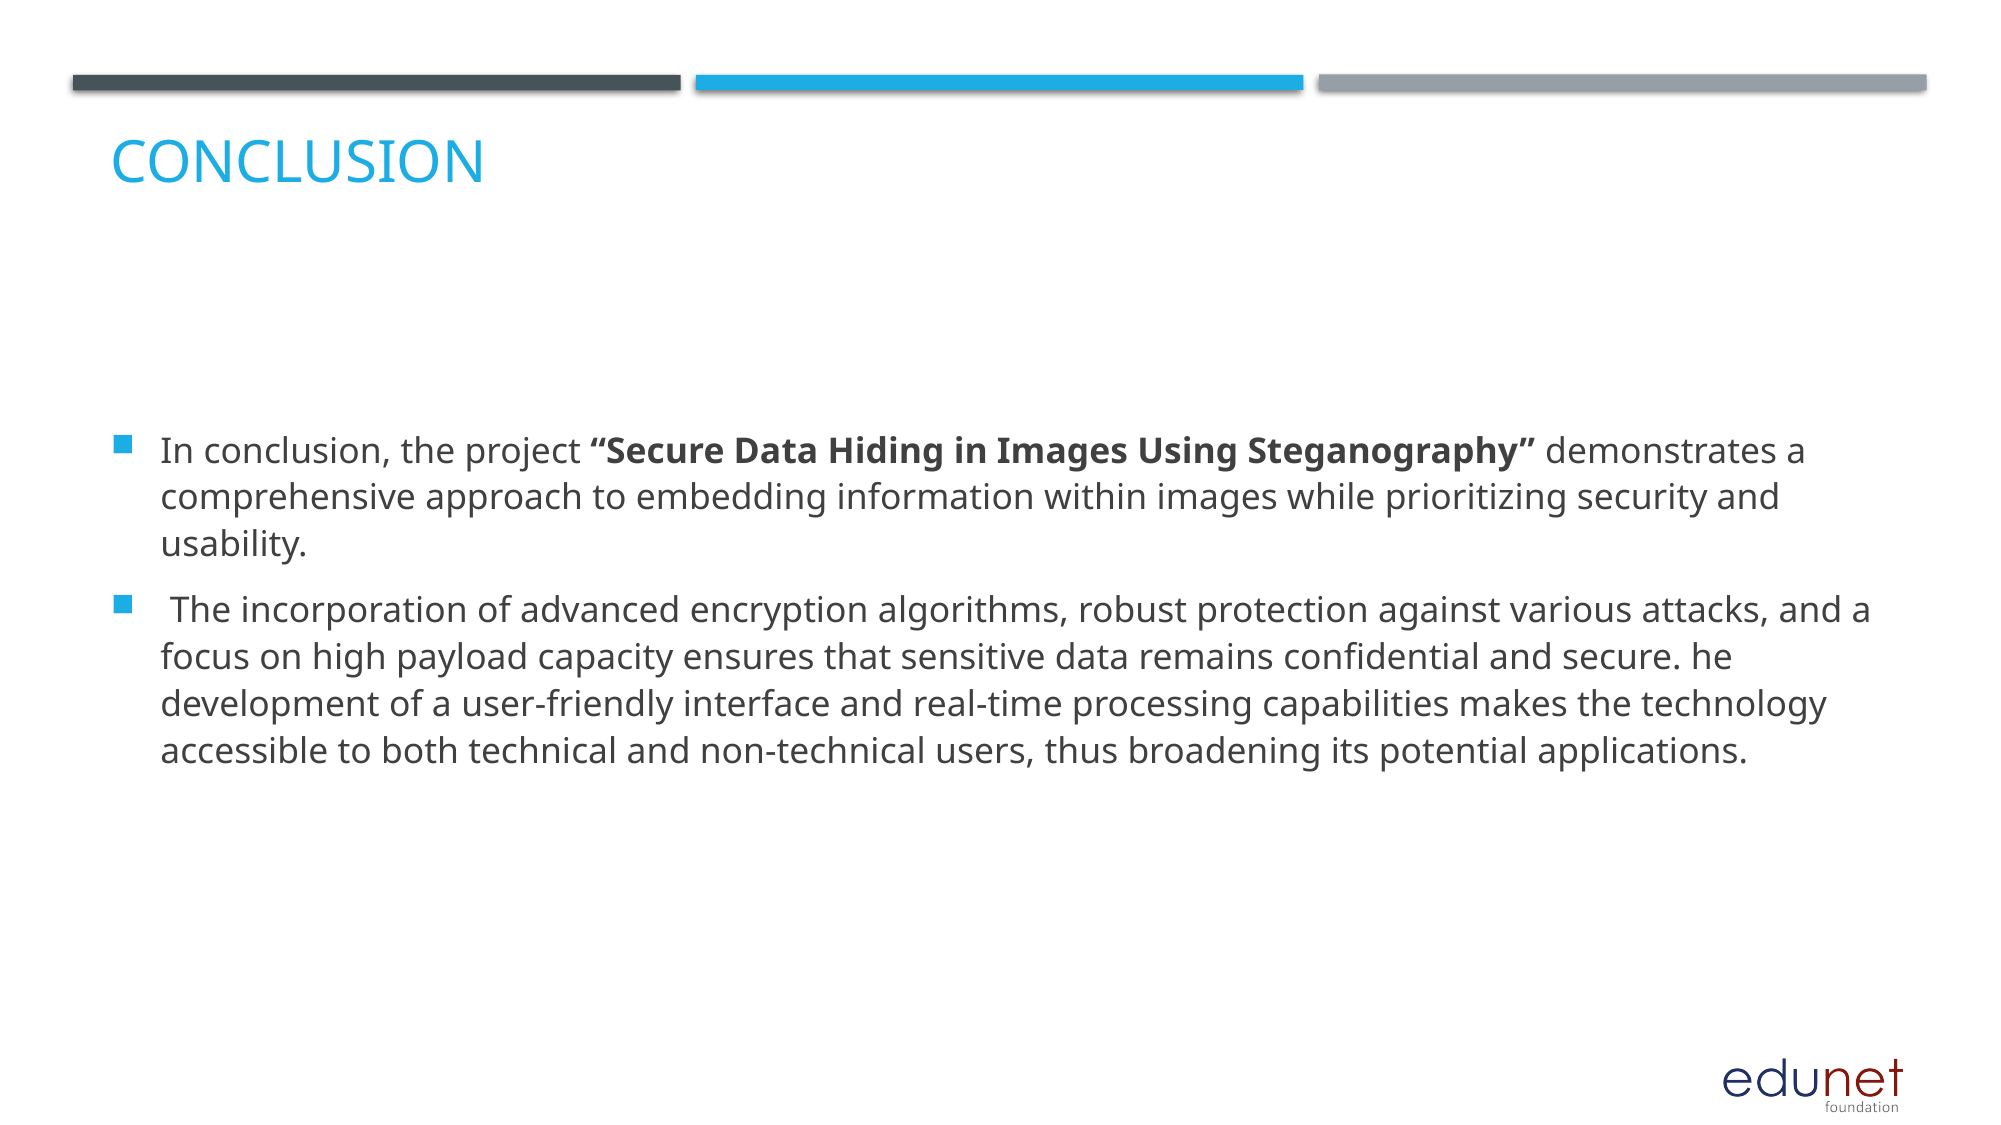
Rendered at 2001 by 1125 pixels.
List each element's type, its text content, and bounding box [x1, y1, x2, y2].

title Conclusion [95, 115, 1905, 203]
list In conclusion, the project “Secure Data Hiding in Images Using Steganography” demonstrates a comprehensive approach to embedding information within images while prioritizing security and usability. The incorporation of advanced encryption algorithms, robust protection against various attacks, and a focus on high payload capacity ensures that sensitive data remains confidential and secure. he development of a user-friendly interface and real-time processing capabilities makes the technology accessible to both technical and non-technical users, thus broadening its potential applications. [95, 213, 1905, 981]
picture [1719, 1056, 1905, 1116]
